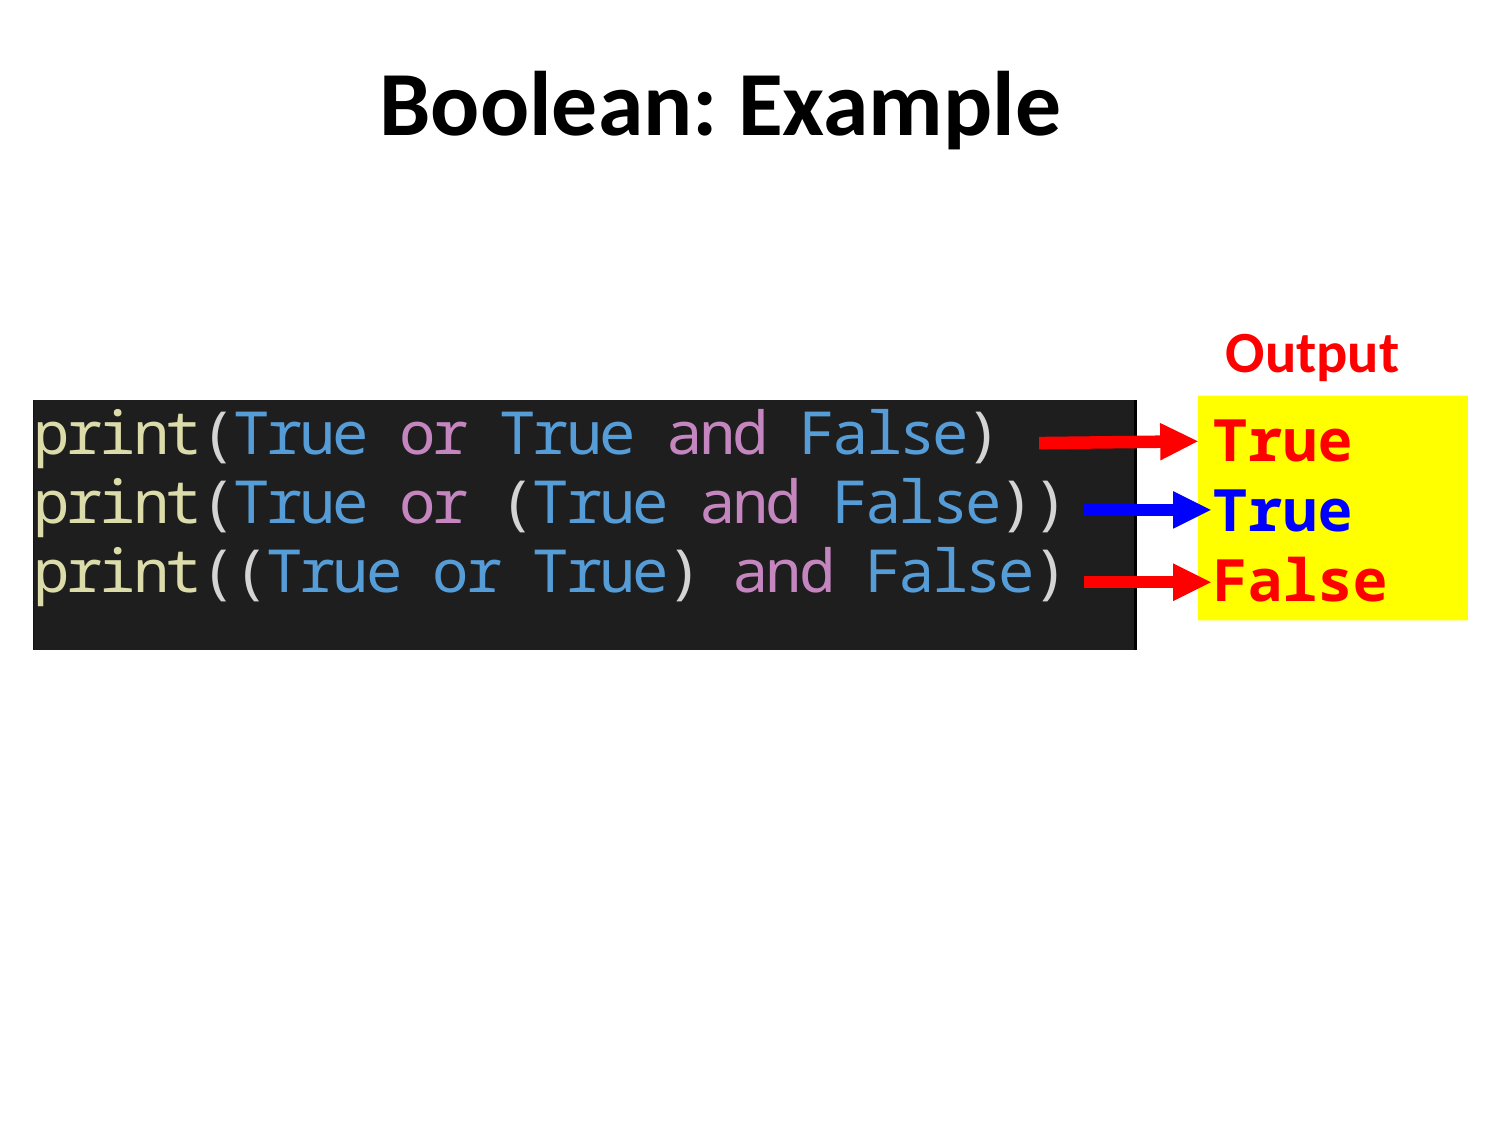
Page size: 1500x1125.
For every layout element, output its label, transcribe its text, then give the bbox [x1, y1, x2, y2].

text_box True True False [1197, 395, 1468, 621]
text_box Output [1211, 306, 1415, 391]
title Boolean: Example [59, 51, 1383, 146]
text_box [32, 399, 1138, 651]
